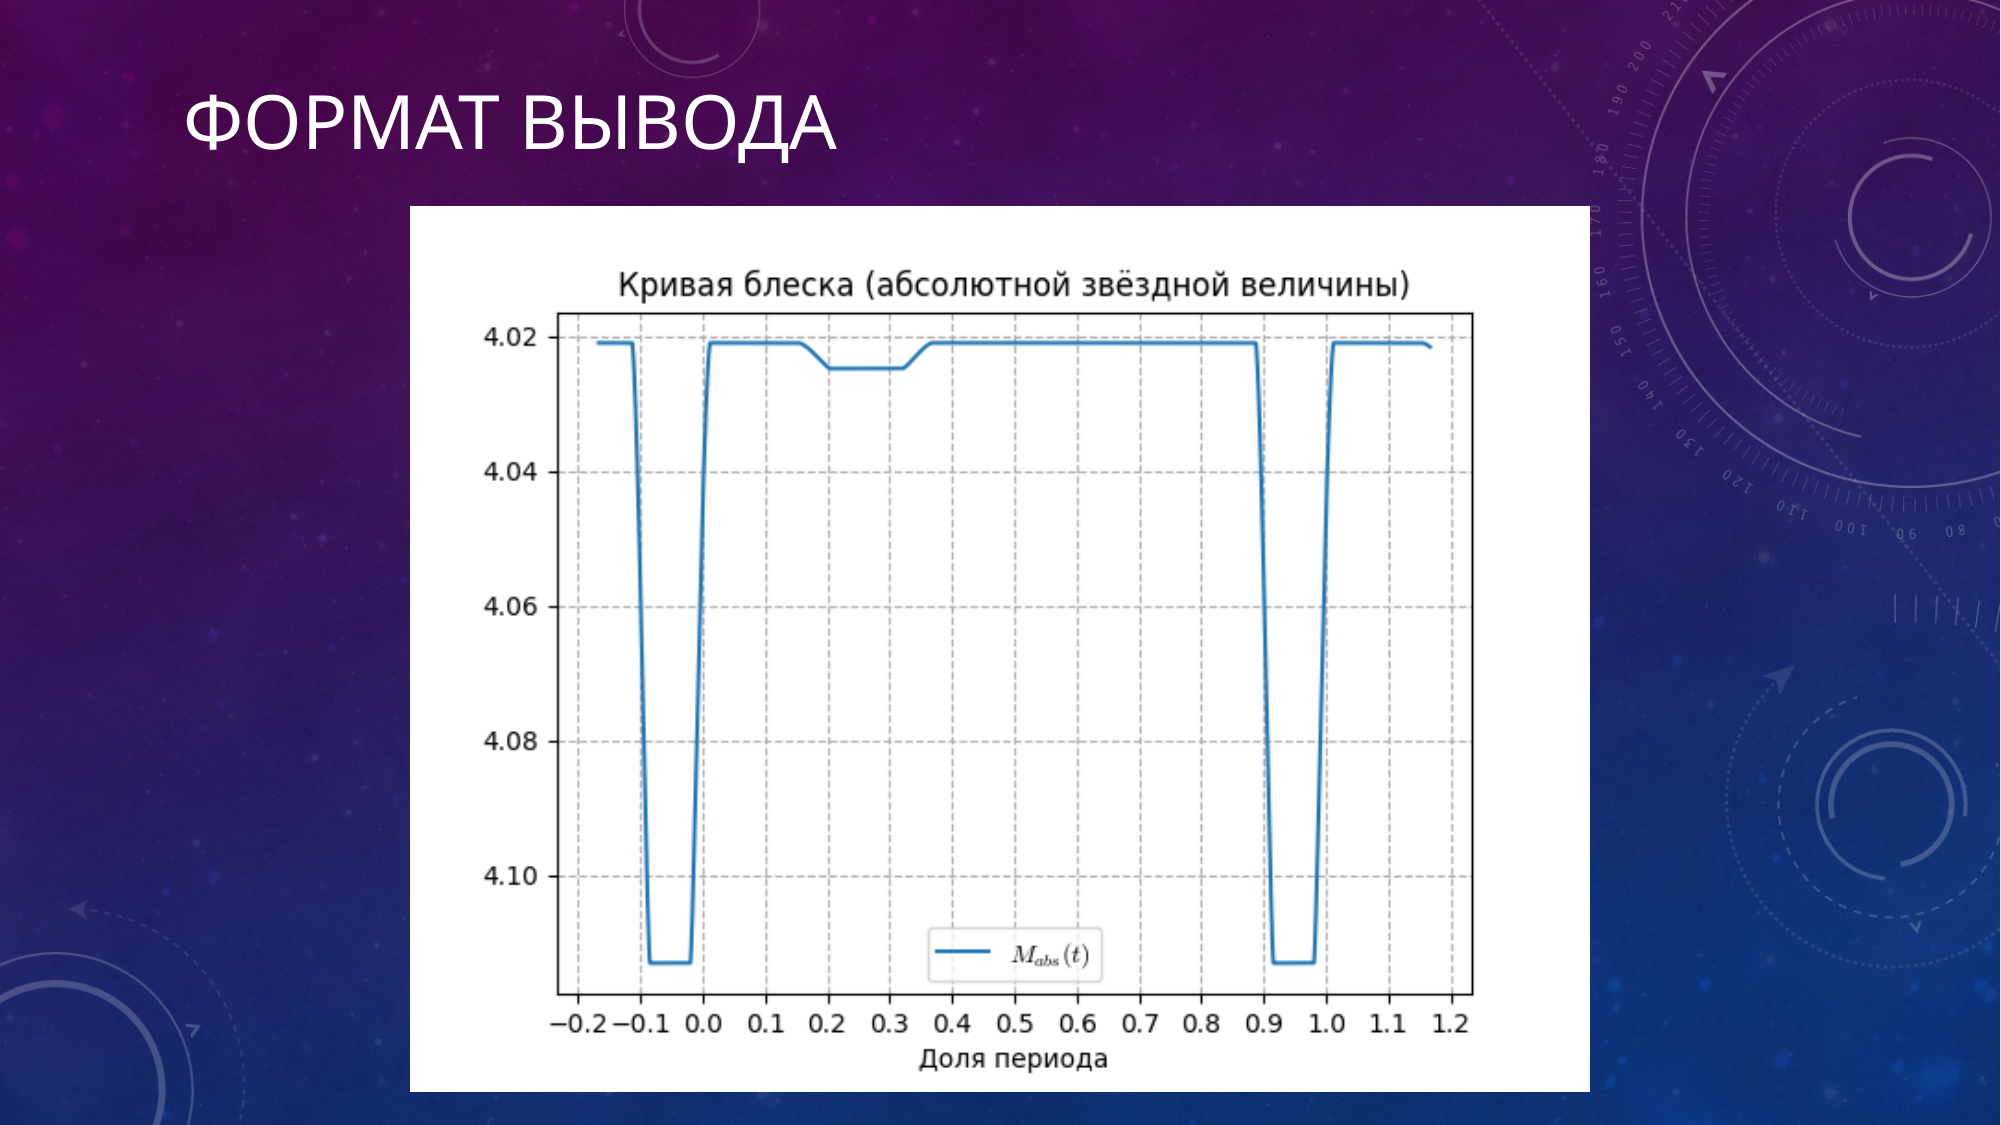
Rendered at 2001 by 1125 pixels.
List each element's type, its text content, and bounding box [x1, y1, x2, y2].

title Формат вывода [168, 0, 1831, 239]
picture [0, 0, 2001, 1125]
